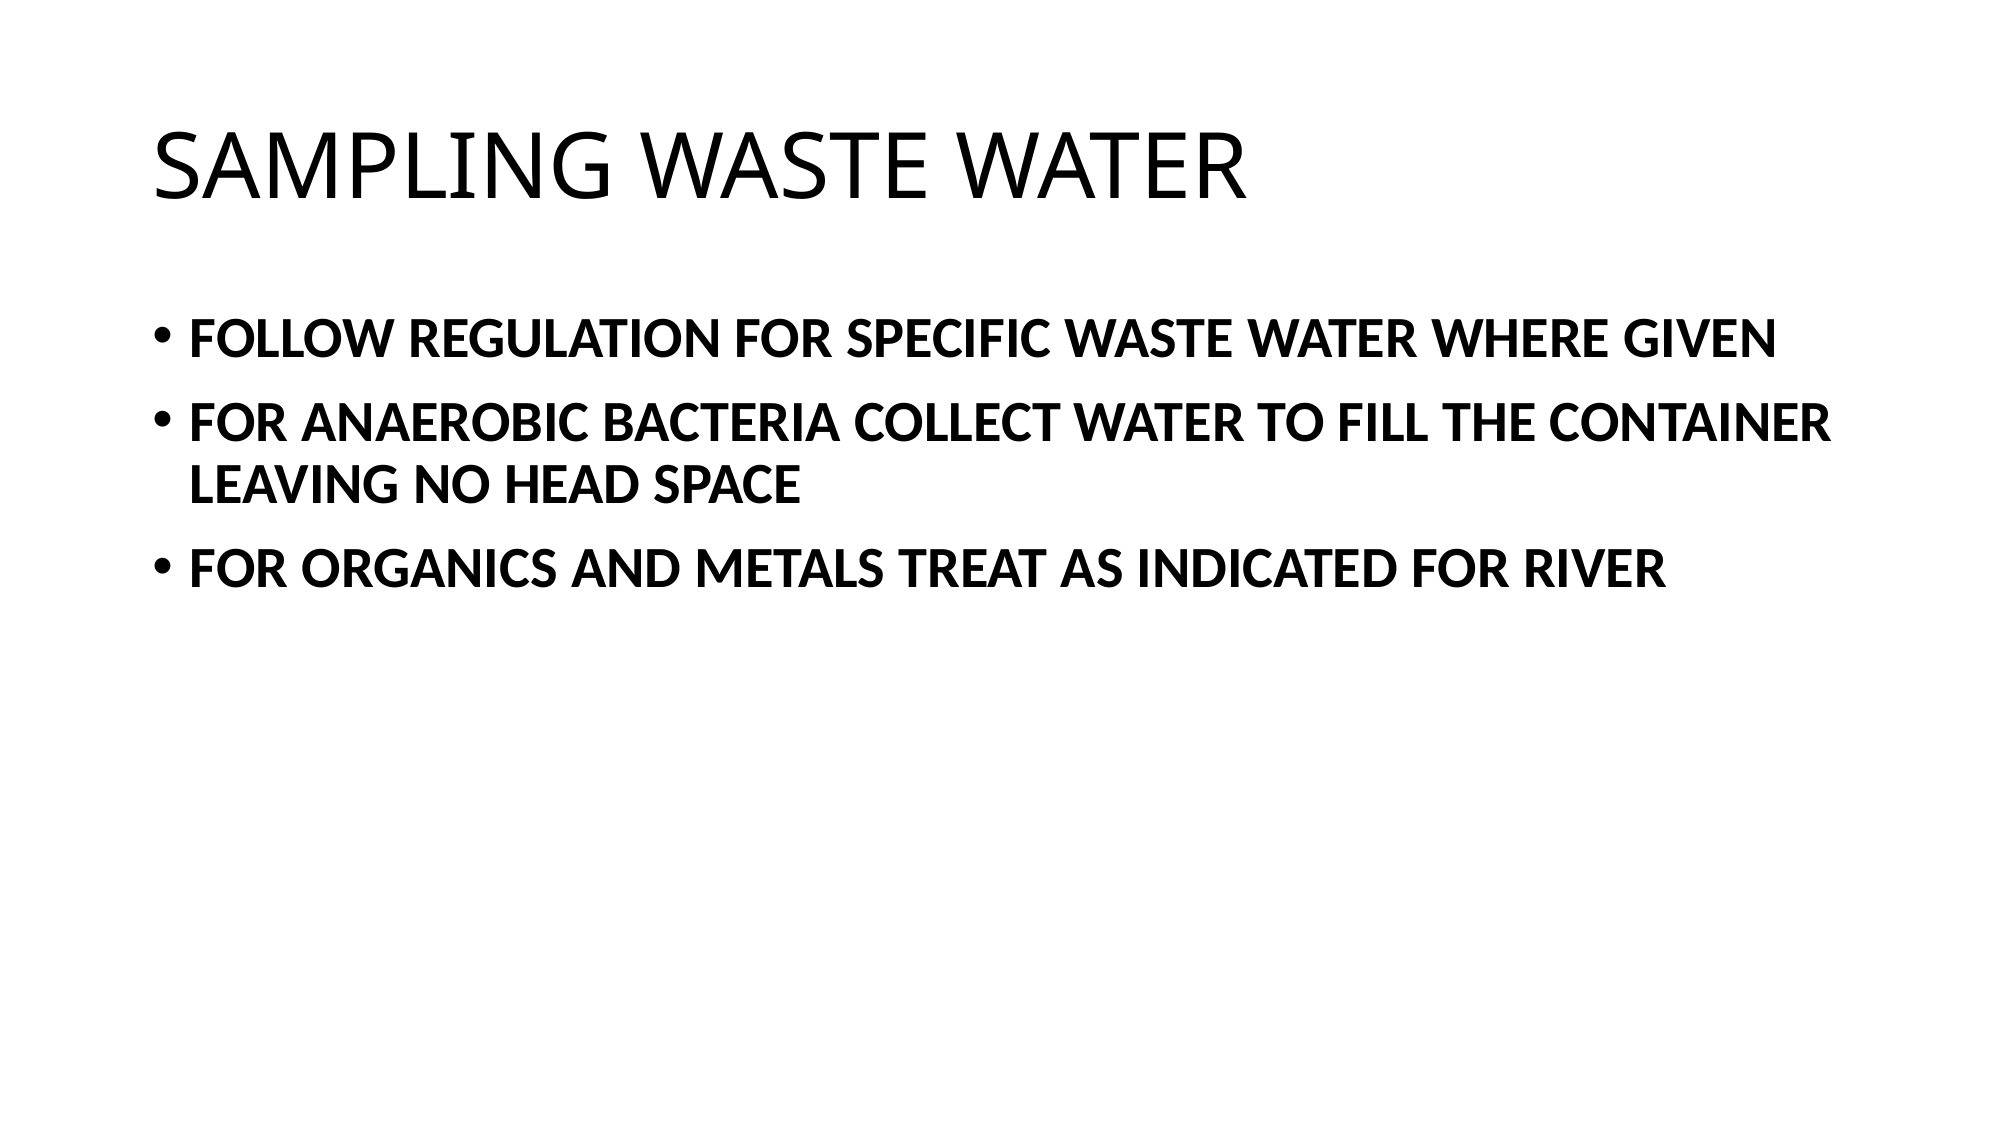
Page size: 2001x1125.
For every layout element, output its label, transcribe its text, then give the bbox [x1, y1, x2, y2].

list FOLLOW REGULATION FOR SPECIFIC WASTE WATER WHERE GIVEN FOR ANAEROBIC BACTERIA COLLECT WATER TO FILL THE CONTAINER LEAVING NO HEAD SPACE FOR ORGANICS AND METALS TREAT AS INDICATED FOR RIVER [137, 299, 1863, 1014]
title SAMPLING WASTE WATER [137, 59, 1863, 278]
